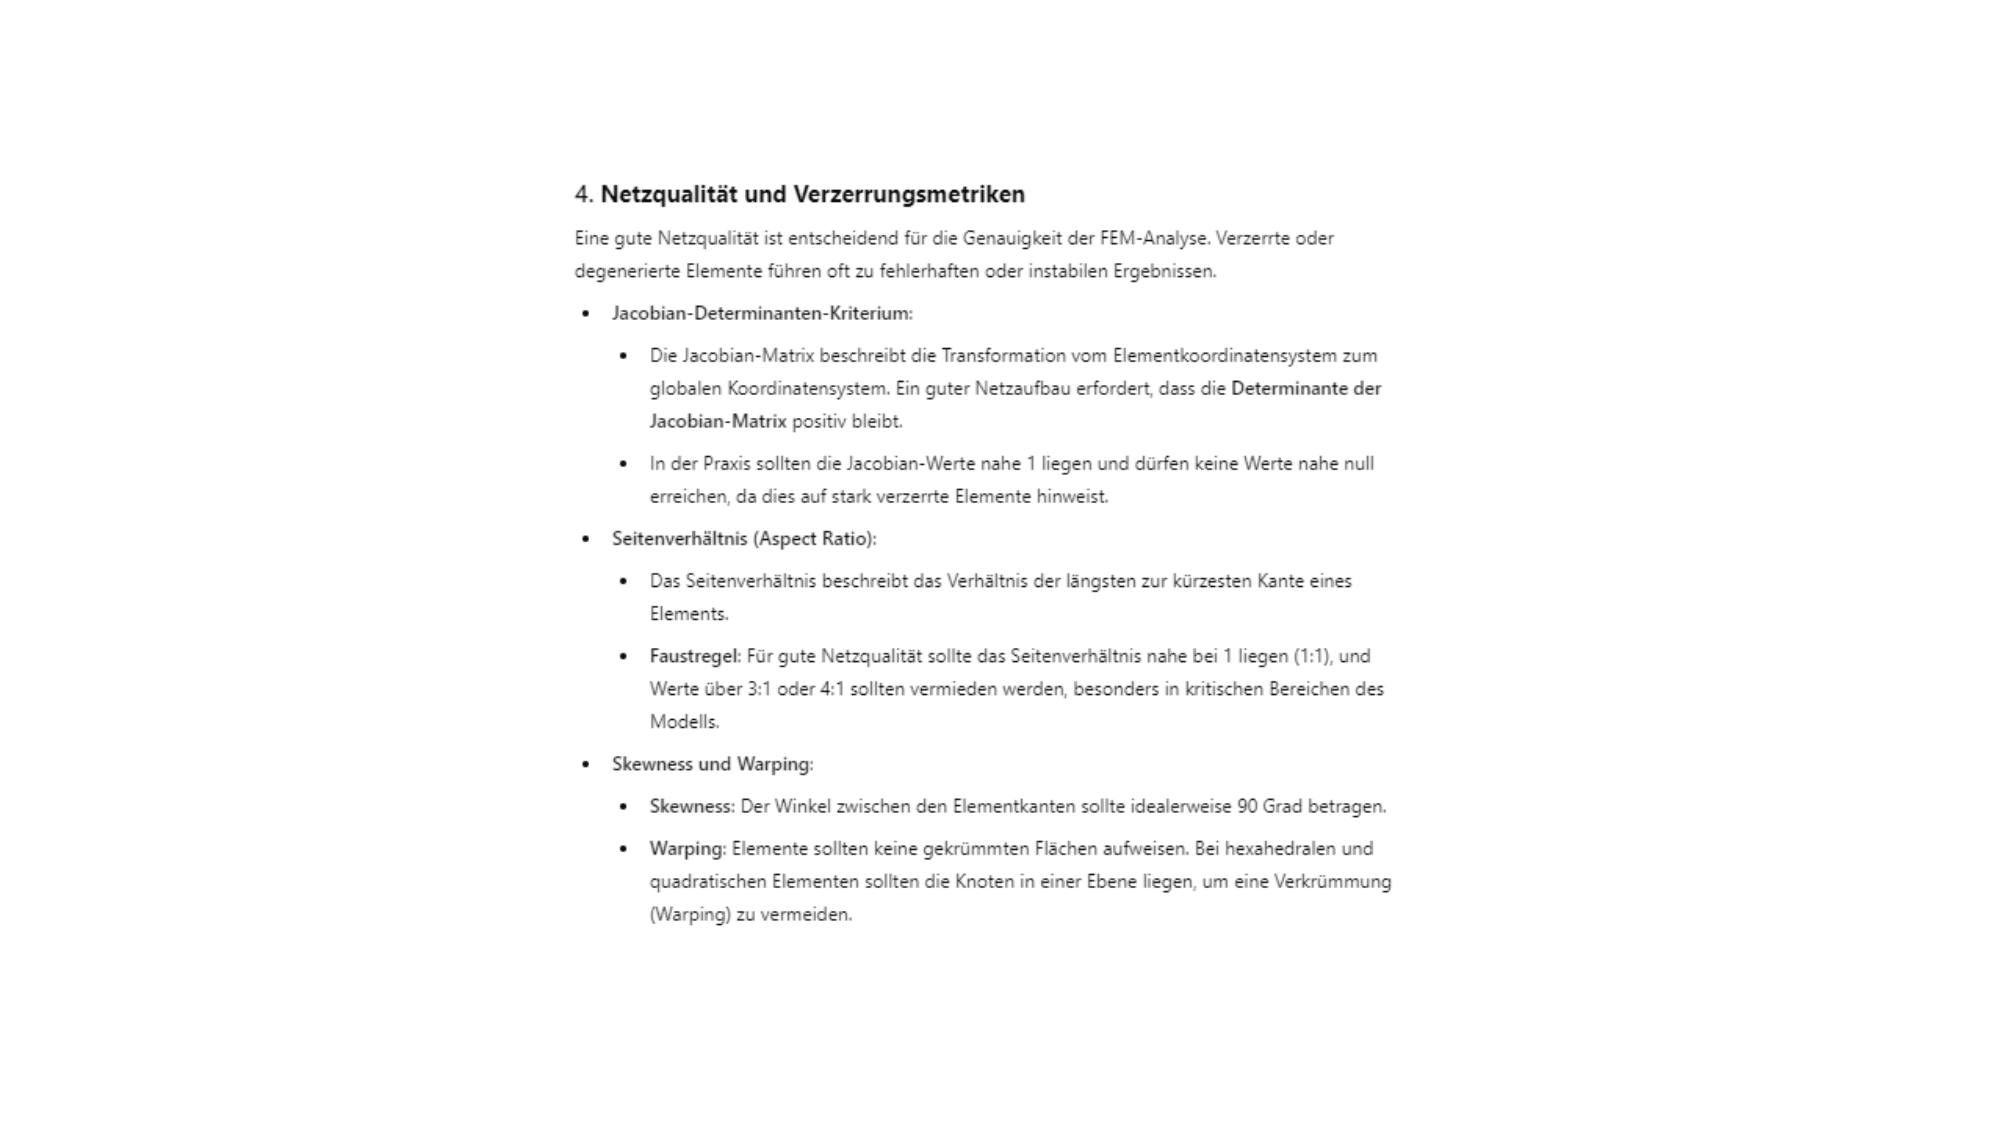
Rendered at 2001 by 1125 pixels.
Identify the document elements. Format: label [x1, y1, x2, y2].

picture [553, 154, 1447, 971]
